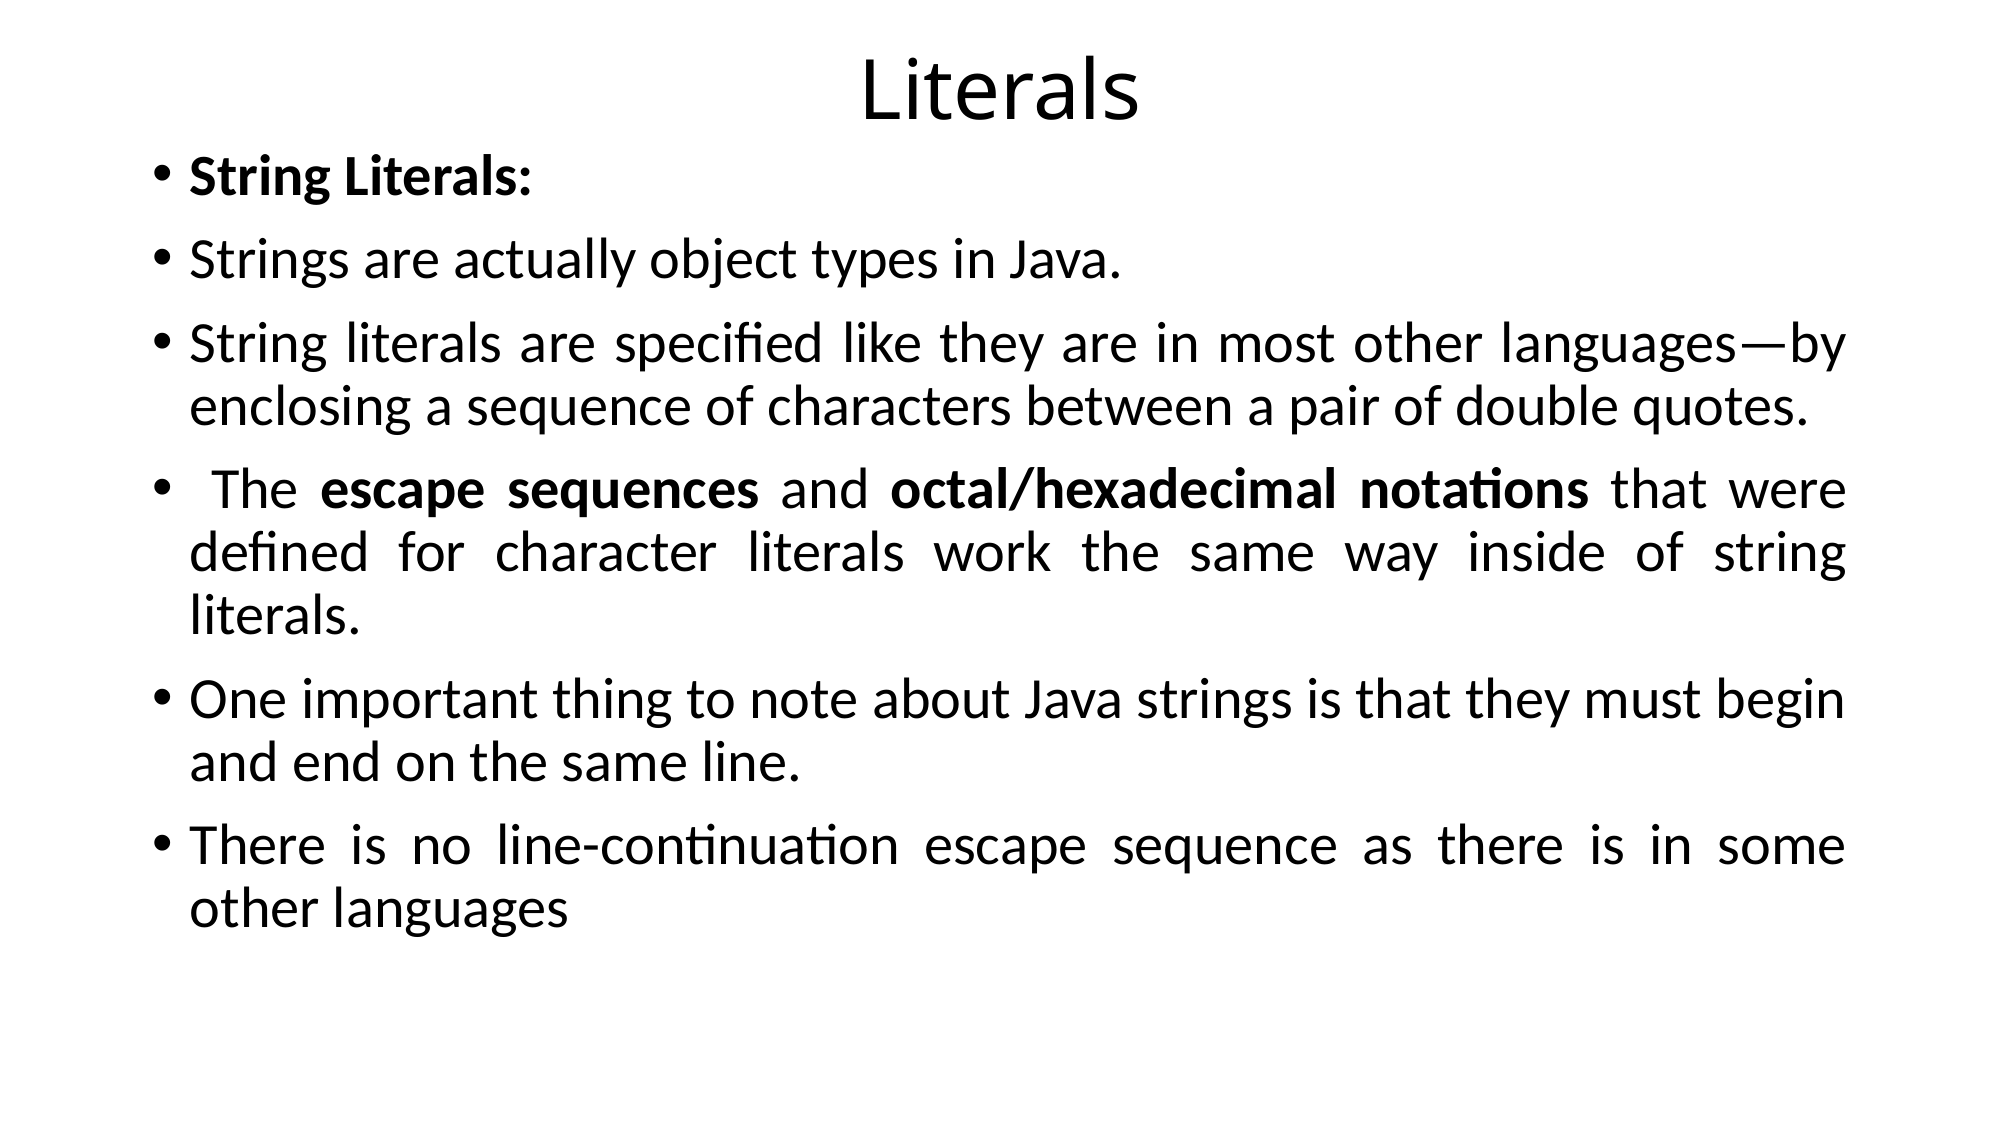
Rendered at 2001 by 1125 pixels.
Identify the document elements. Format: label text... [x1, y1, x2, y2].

title Literals [137, 21, 1863, 137]
list String Literals: Strings are actually object types in Java. String literals are specified like they are in most other languages—by enclosing a sequence of characters between a pair of double quotes. The escape sequences and octal/hexadecimal notations that were defined for character literals work the same way inside of string literals. One important thing to note about Java strings is that they must begin and end on the same line. There is no line-continuation escape sequence as there is in some other languages [137, 137, 1863, 1078]
